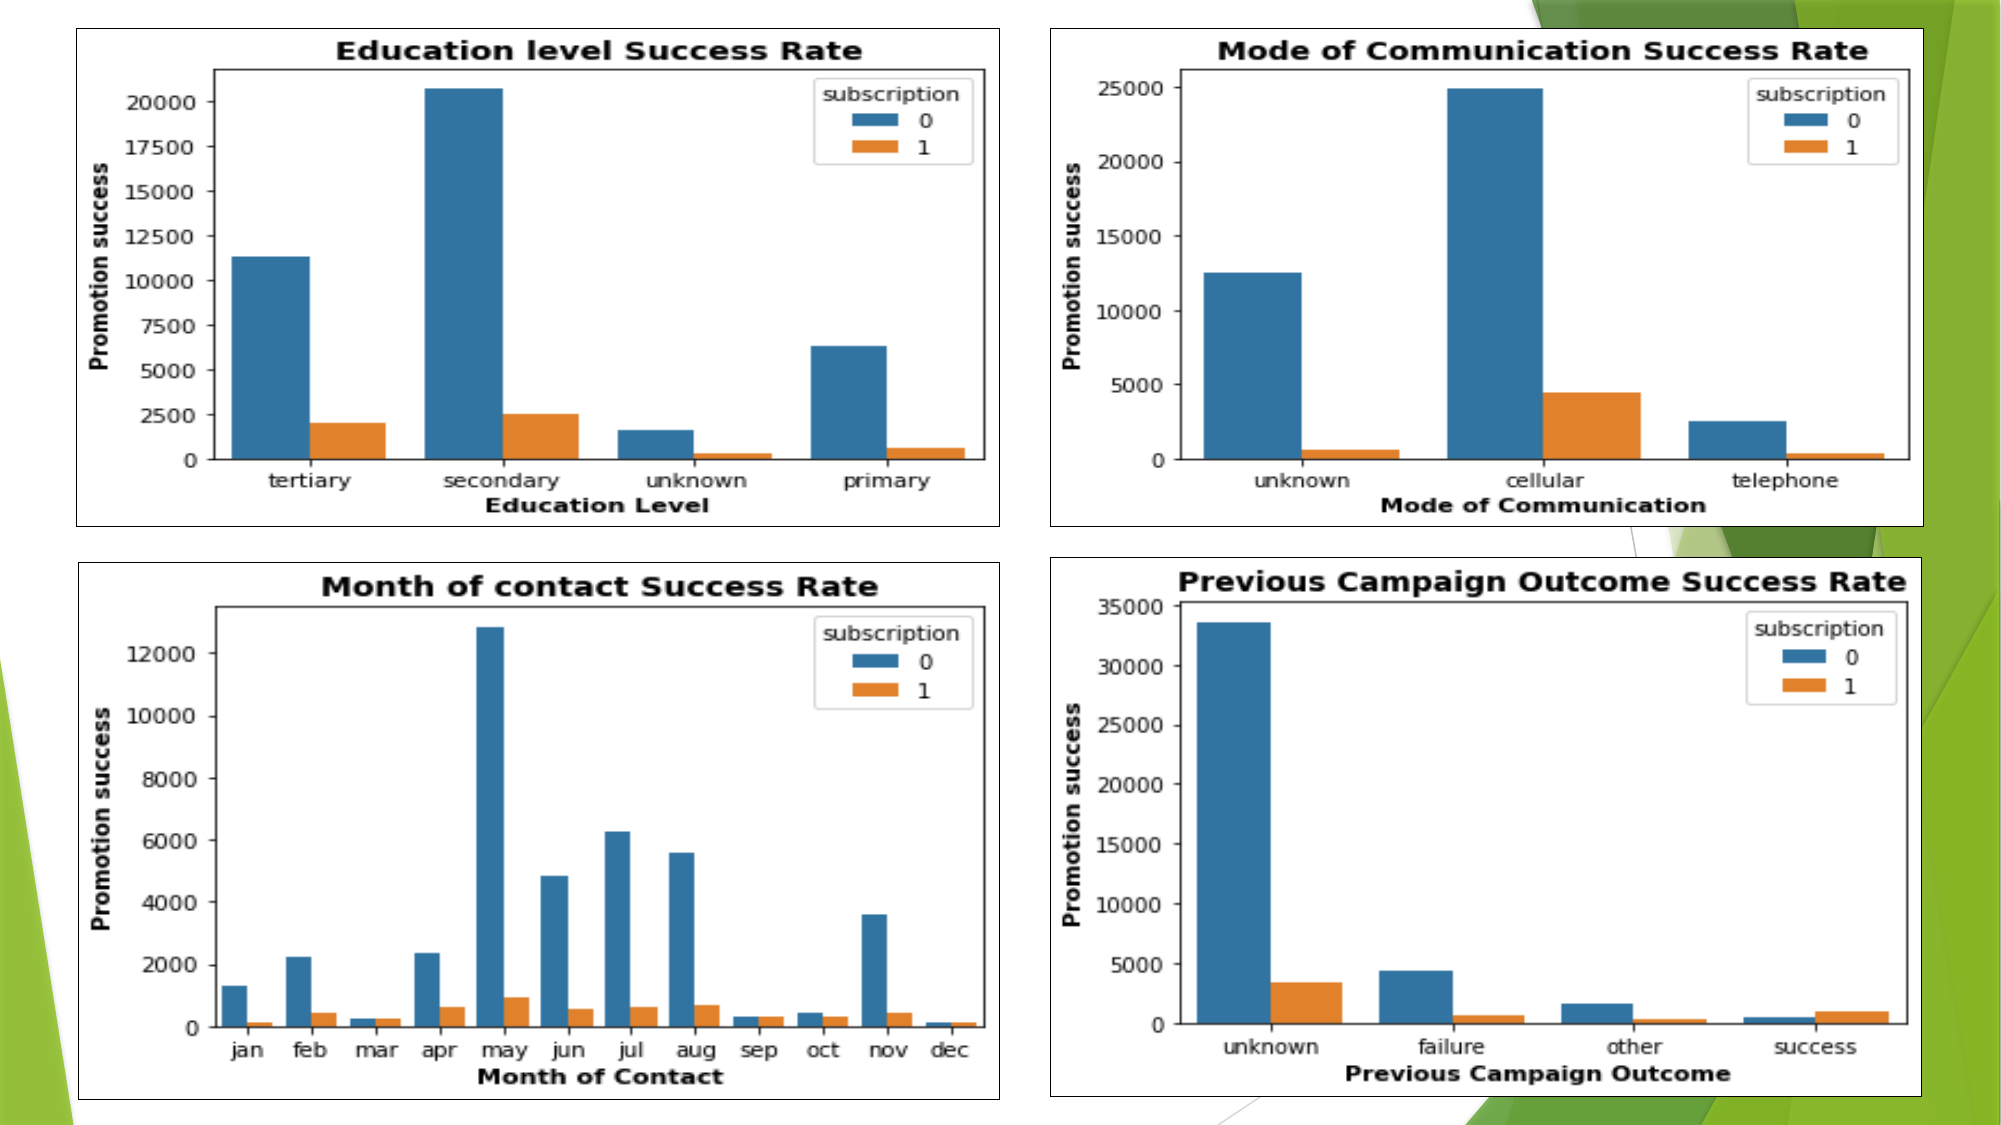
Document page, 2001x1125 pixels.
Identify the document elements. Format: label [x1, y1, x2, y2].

list [75, 27, 1001, 527]
picture [1049, 27, 1925, 527]
picture [77, 561, 1001, 1101]
picture [1049, 556, 1923, 1097]
